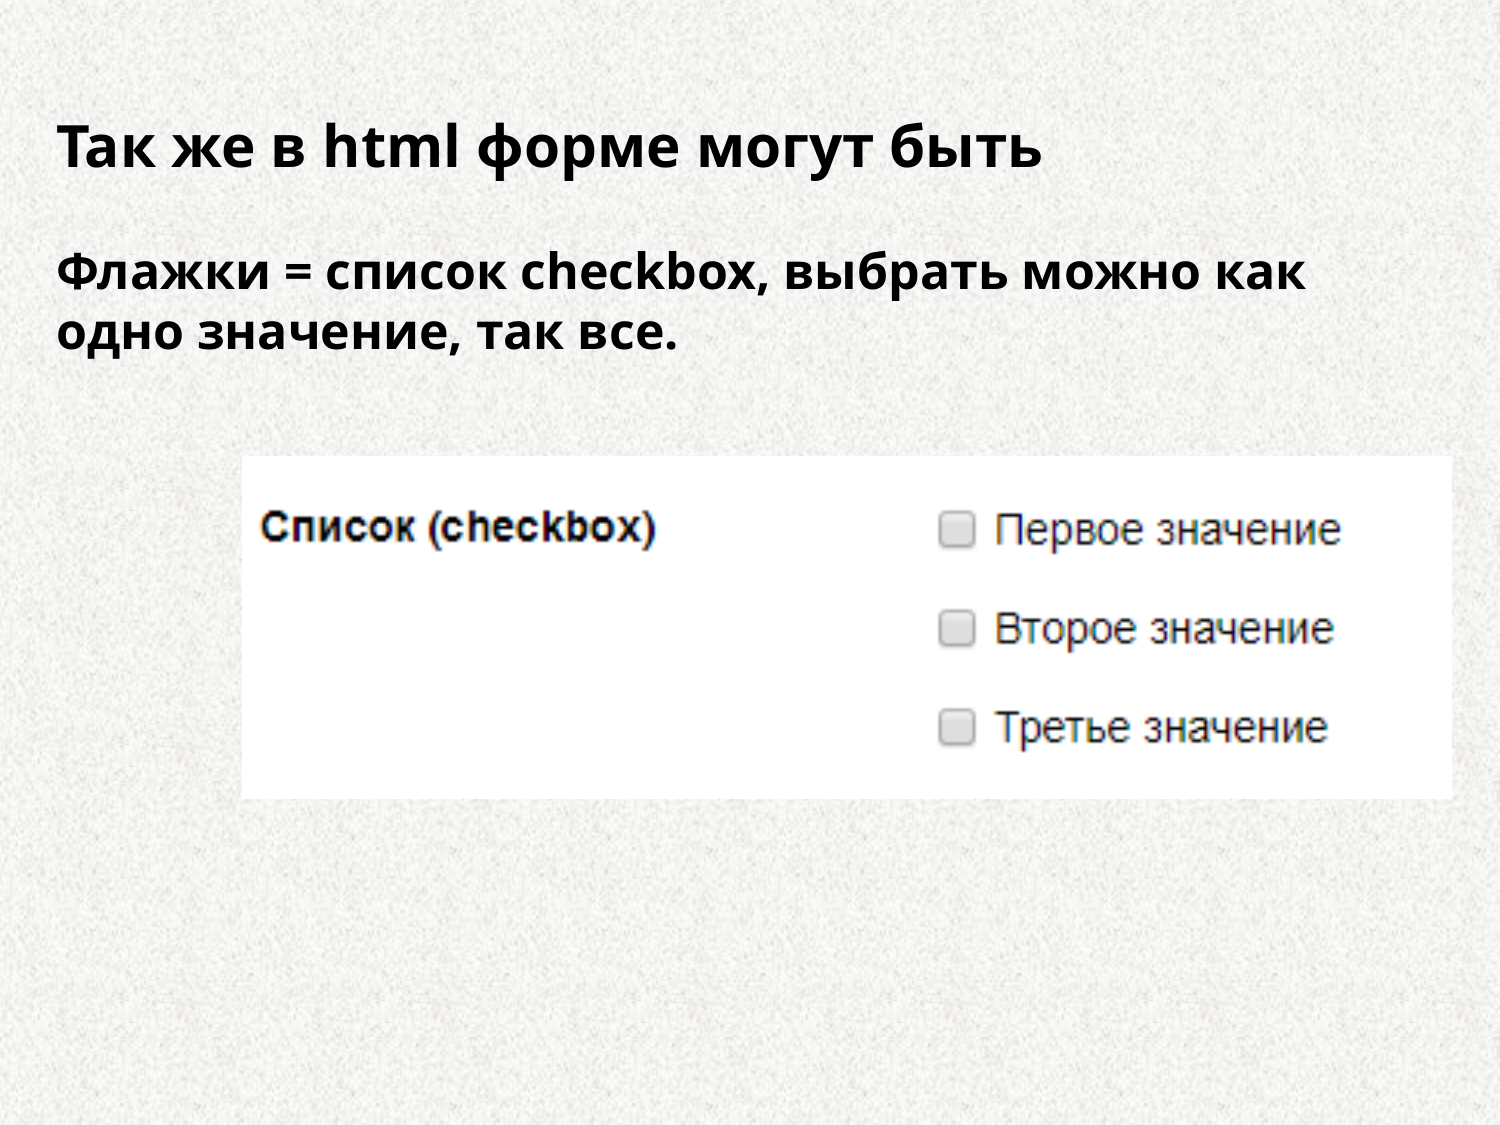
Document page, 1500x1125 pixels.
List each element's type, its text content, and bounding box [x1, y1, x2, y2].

text_box Так же в html форме могут быть Флажки = список checkbox, выбрать можно как одно значение, так все. [41, 101, 1459, 367]
picture [241, 455, 1453, 800]
